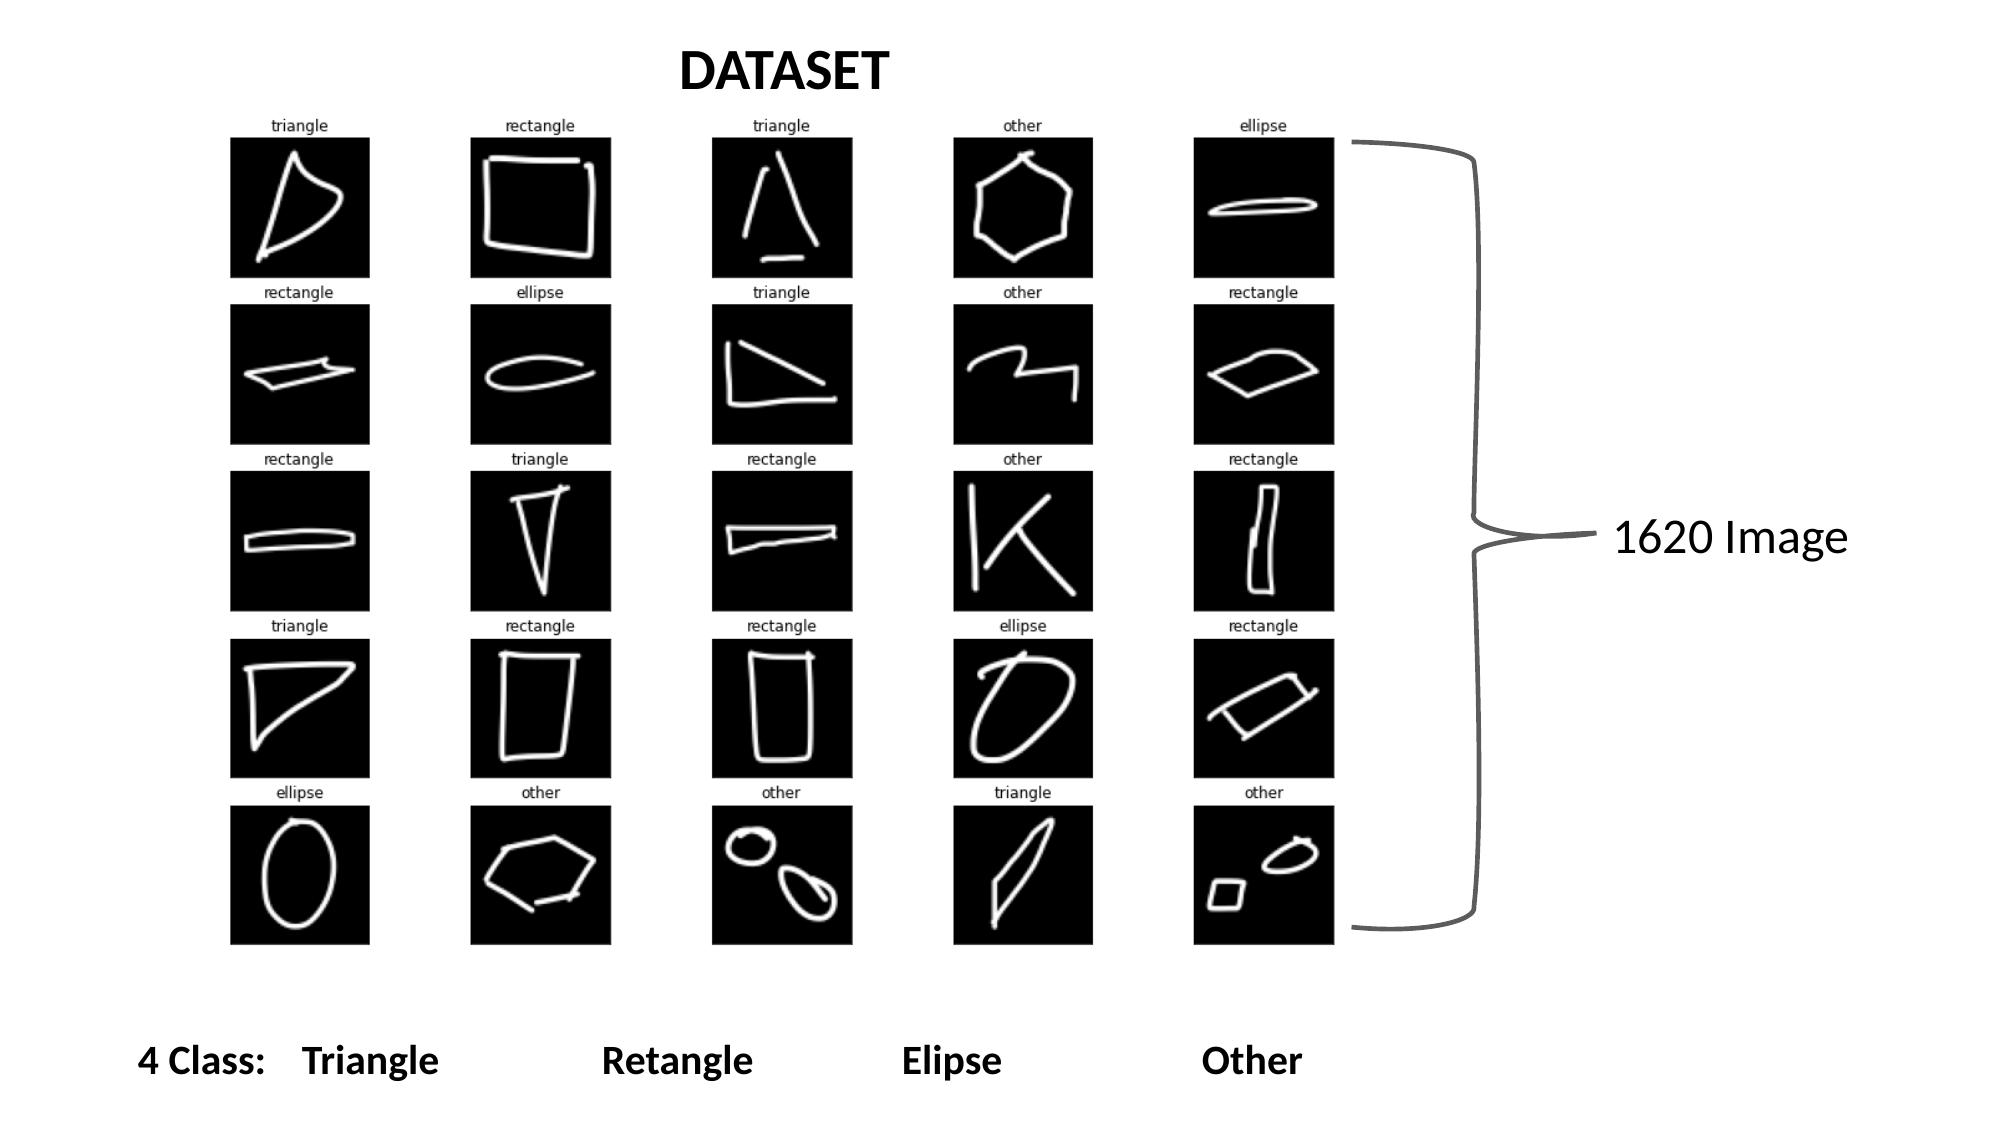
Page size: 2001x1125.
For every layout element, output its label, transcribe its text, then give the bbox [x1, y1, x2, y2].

text_box DATASET [665, 23, 905, 109]
picture [218, 109, 1352, 960]
text_box Triangle Retangle Elipse Other [287, 1025, 1318, 1091]
text_box 4 Class: [123, 1025, 282, 1091]
text_box [1352, 141, 1597, 930]
text_box 1620 Image [1597, 496, 1865, 572]
